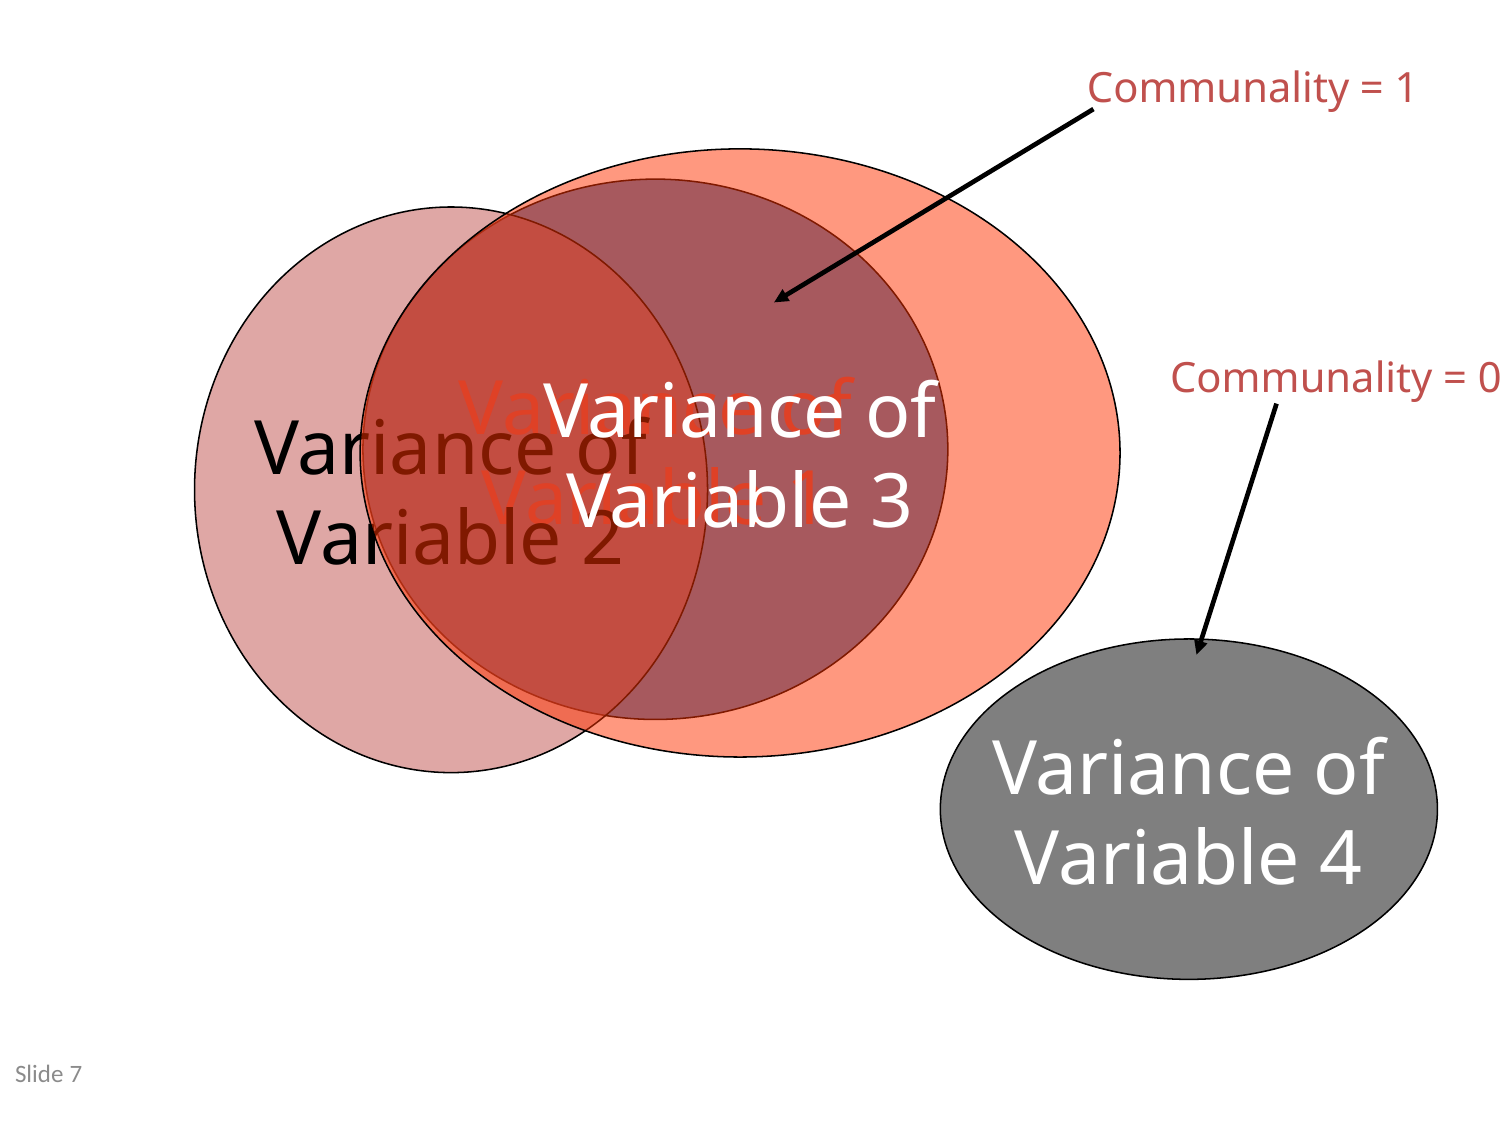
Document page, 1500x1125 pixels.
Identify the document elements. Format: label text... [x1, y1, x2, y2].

text_box Variance of Variable 3 [360, 148, 1121, 758]
text_box Variance of Variable 4 [940, 638, 1438, 980]
slide_number Slide 7 [0, 1042, 141, 1103]
text_box Communality = 1 [1072, 53, 1434, 119]
text_box [774, 108, 1094, 303]
text_box Variance of Variable 2 [194, 206, 585, 773]
text_box Communality = 0 [1155, 343, 1500, 408]
text_box [1194, 403, 1277, 655]
